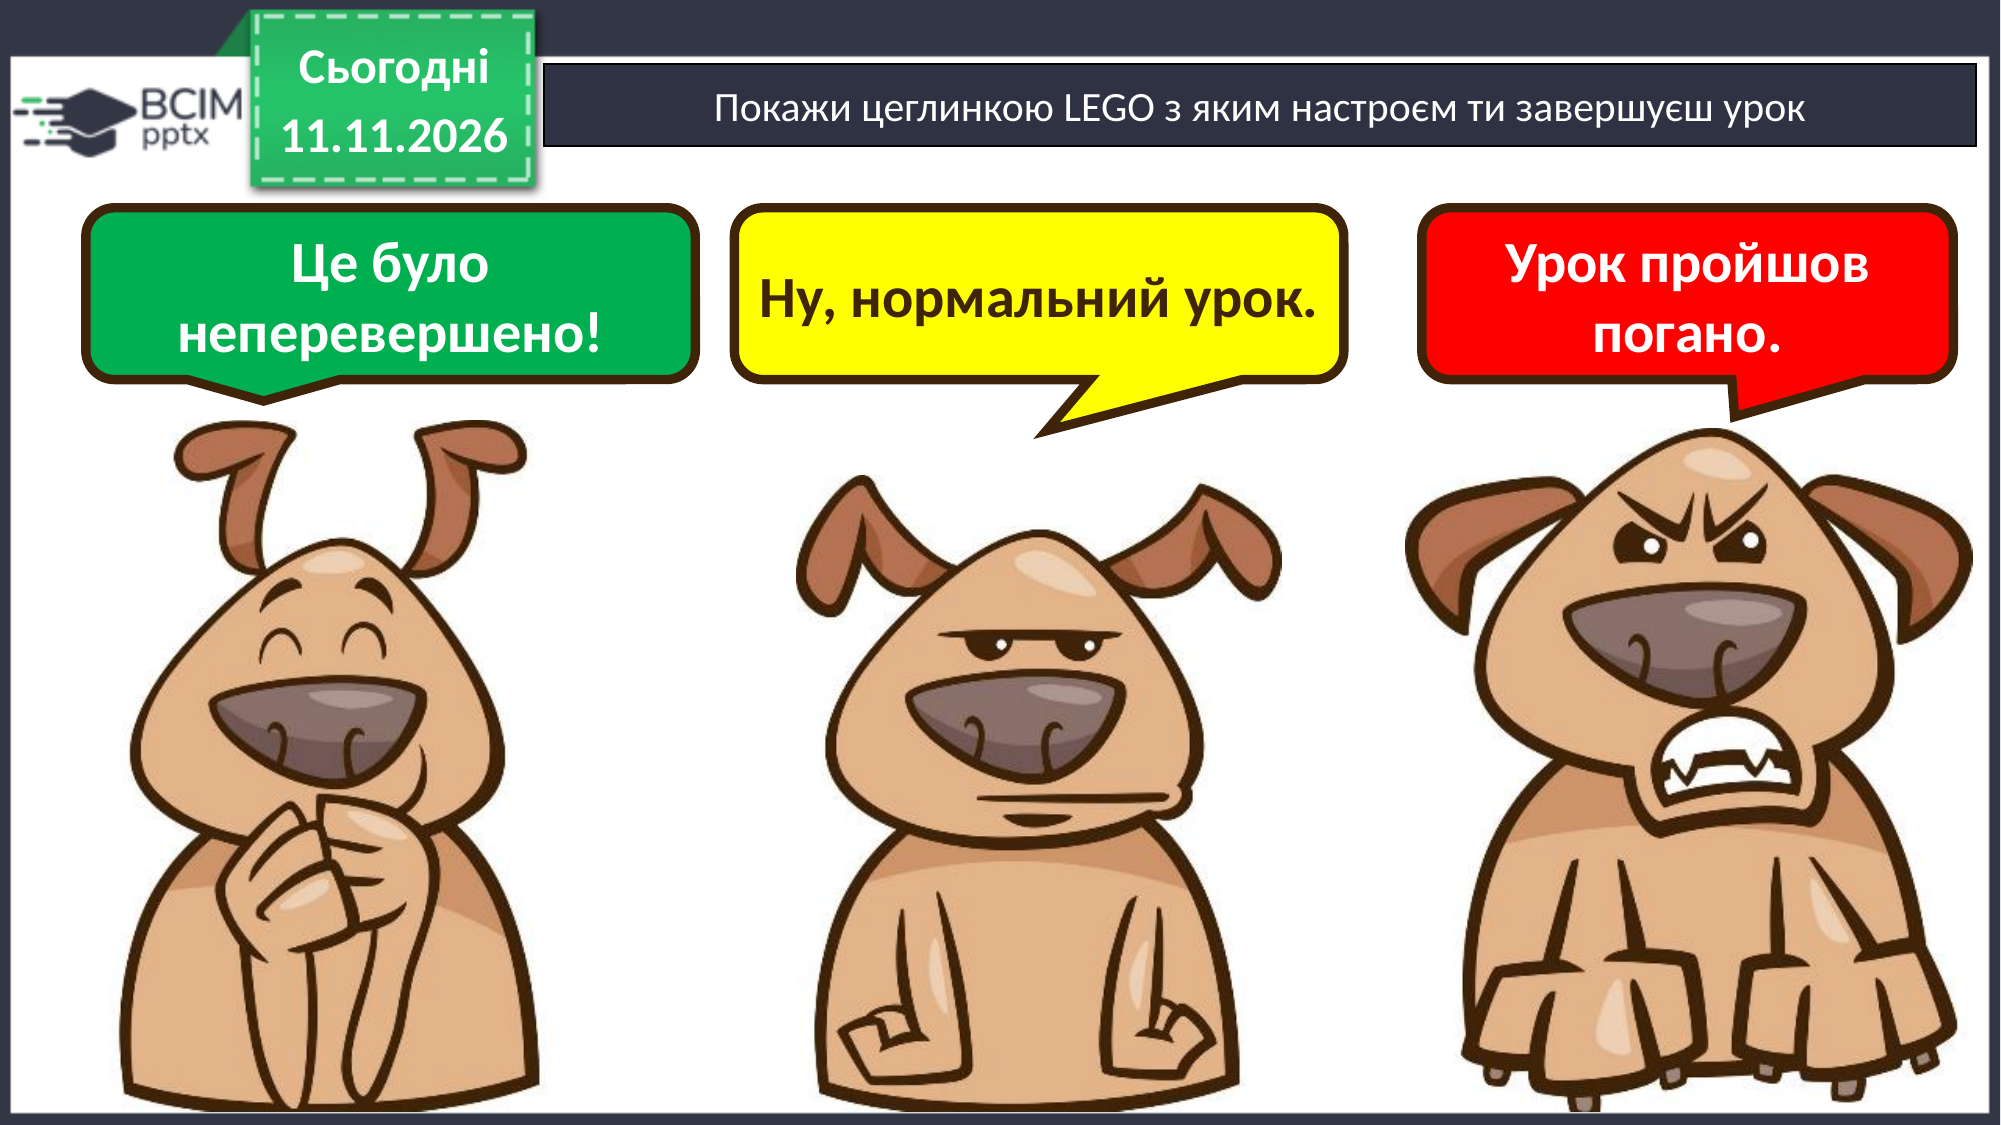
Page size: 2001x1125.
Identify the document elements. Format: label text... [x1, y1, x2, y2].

text_box Урок пройшов погано. [1420, 206, 1955, 419]
picture [0, 0, 2001, 1125]
text_box Сьогодні [284, 26, 535, 101]
text_box Покажи цеглинкою LEGO з яким настроєм ти завершуєш урок [543, 63, 1977, 147]
text_box Ну, нормальний урок. [733, 206, 1345, 433]
text_box 21.04.2022 [263, 101, 524, 164]
text_box Це було неперевершено! [84, 206, 697, 403]
